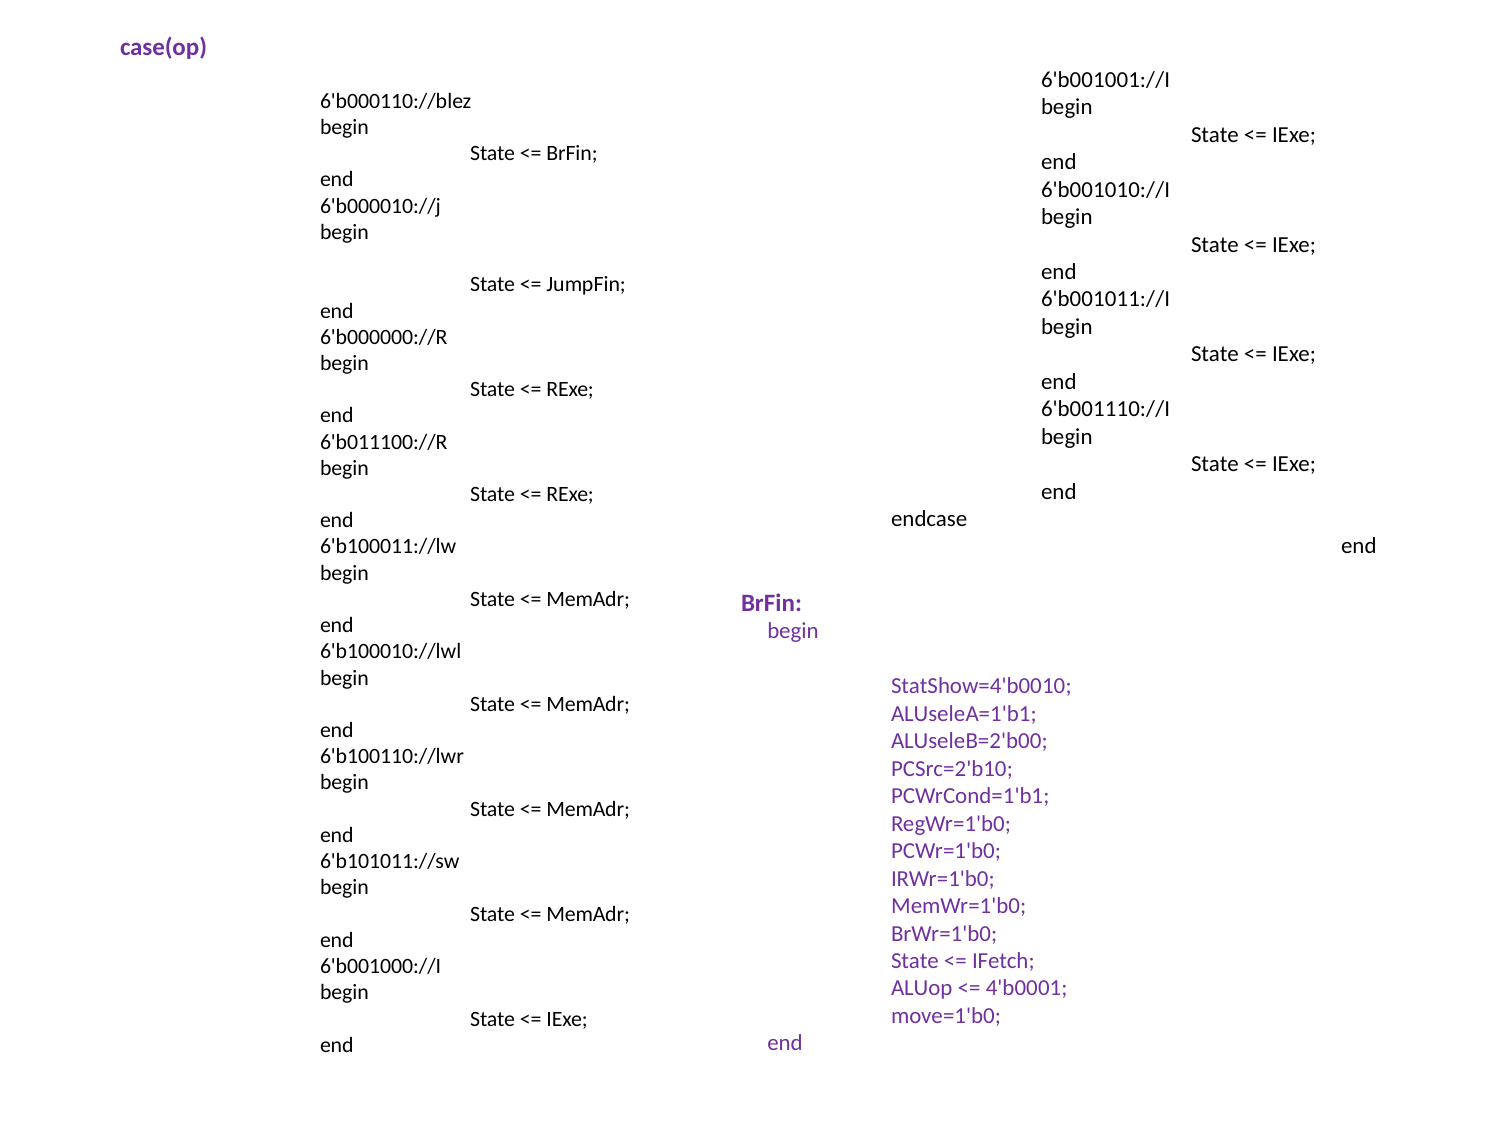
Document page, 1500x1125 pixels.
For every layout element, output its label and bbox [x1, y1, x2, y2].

text_box [5, 22, 697, 1064]
text_box [726, 56, 1477, 1063]
